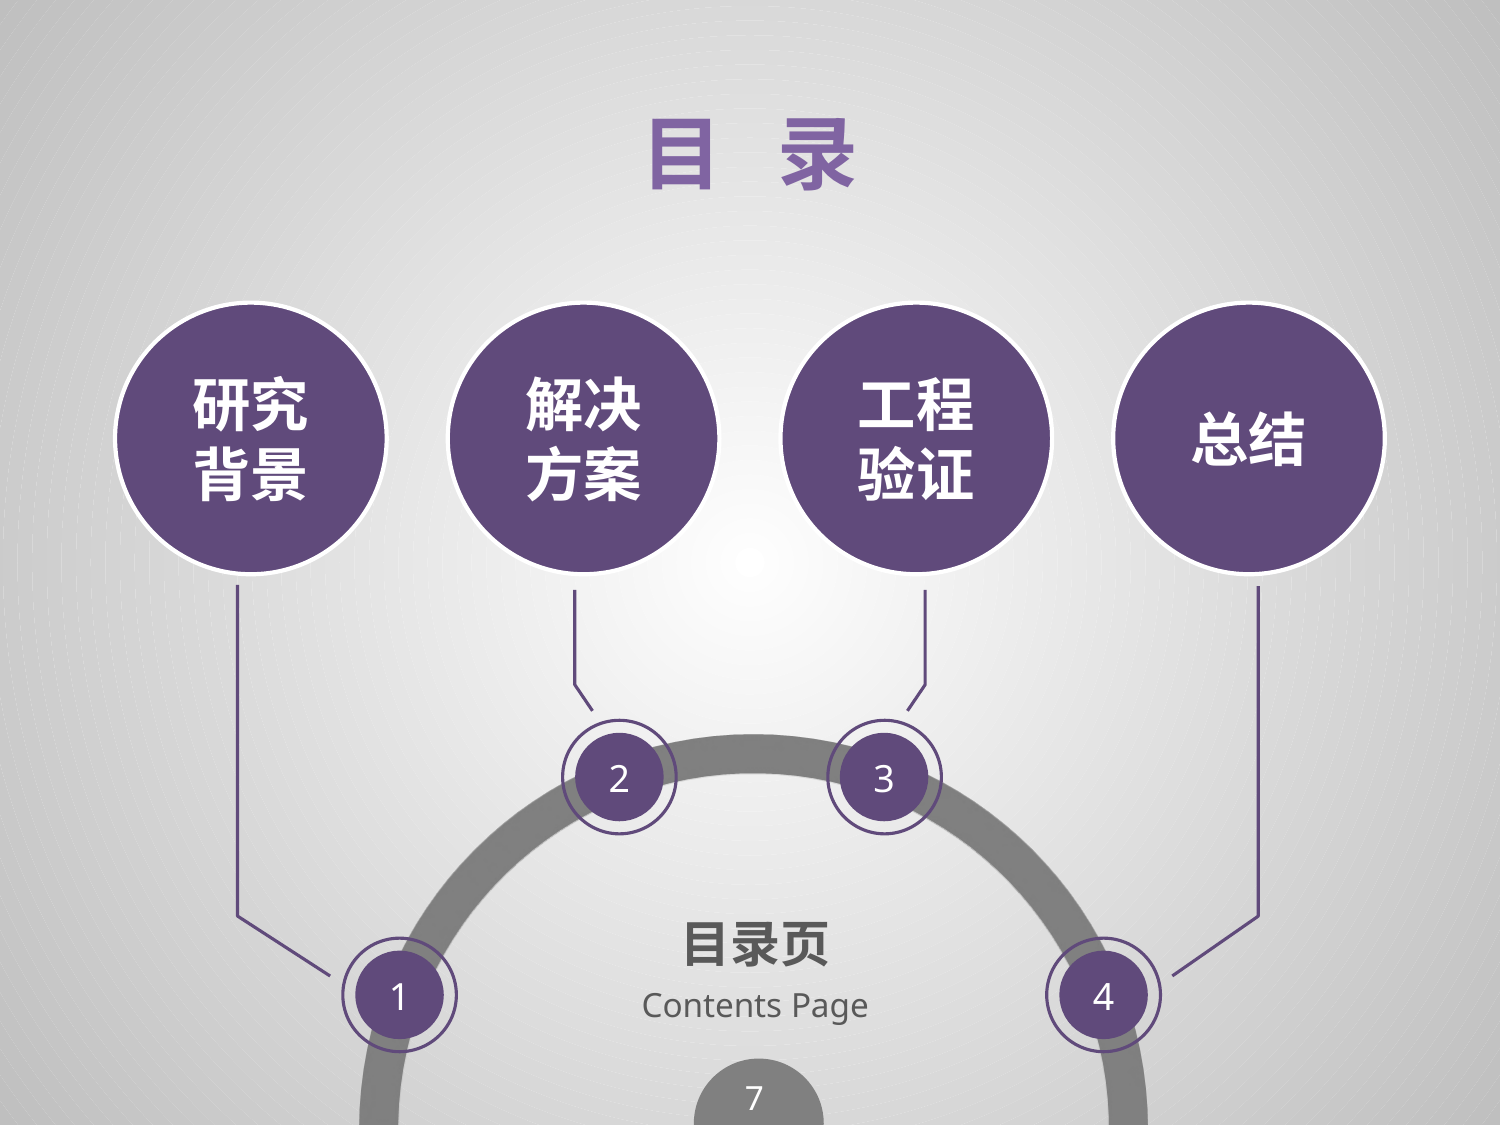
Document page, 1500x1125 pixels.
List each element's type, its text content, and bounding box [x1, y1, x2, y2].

text_box 解决方案 [445, 300, 722, 577]
text_box 总结 [1111, 300, 1387, 577]
text_box 研究背景 [112, 300, 389, 577]
text_box [1171, 586, 1261, 978]
text_box [572, 589, 595, 713]
text_box 工程验证 [778, 300, 1055, 577]
text_box [1152, 961, 1163, 1029]
picture [359, 734, 1148, 1125]
text_box [905, 589, 928, 713]
text_box [235, 584, 332, 978]
text_box [340, 957, 354, 1033]
title 目 录 [187, 95, 1313, 208]
text_box [845, 718, 924, 733]
text_box [580, 718, 659, 733]
